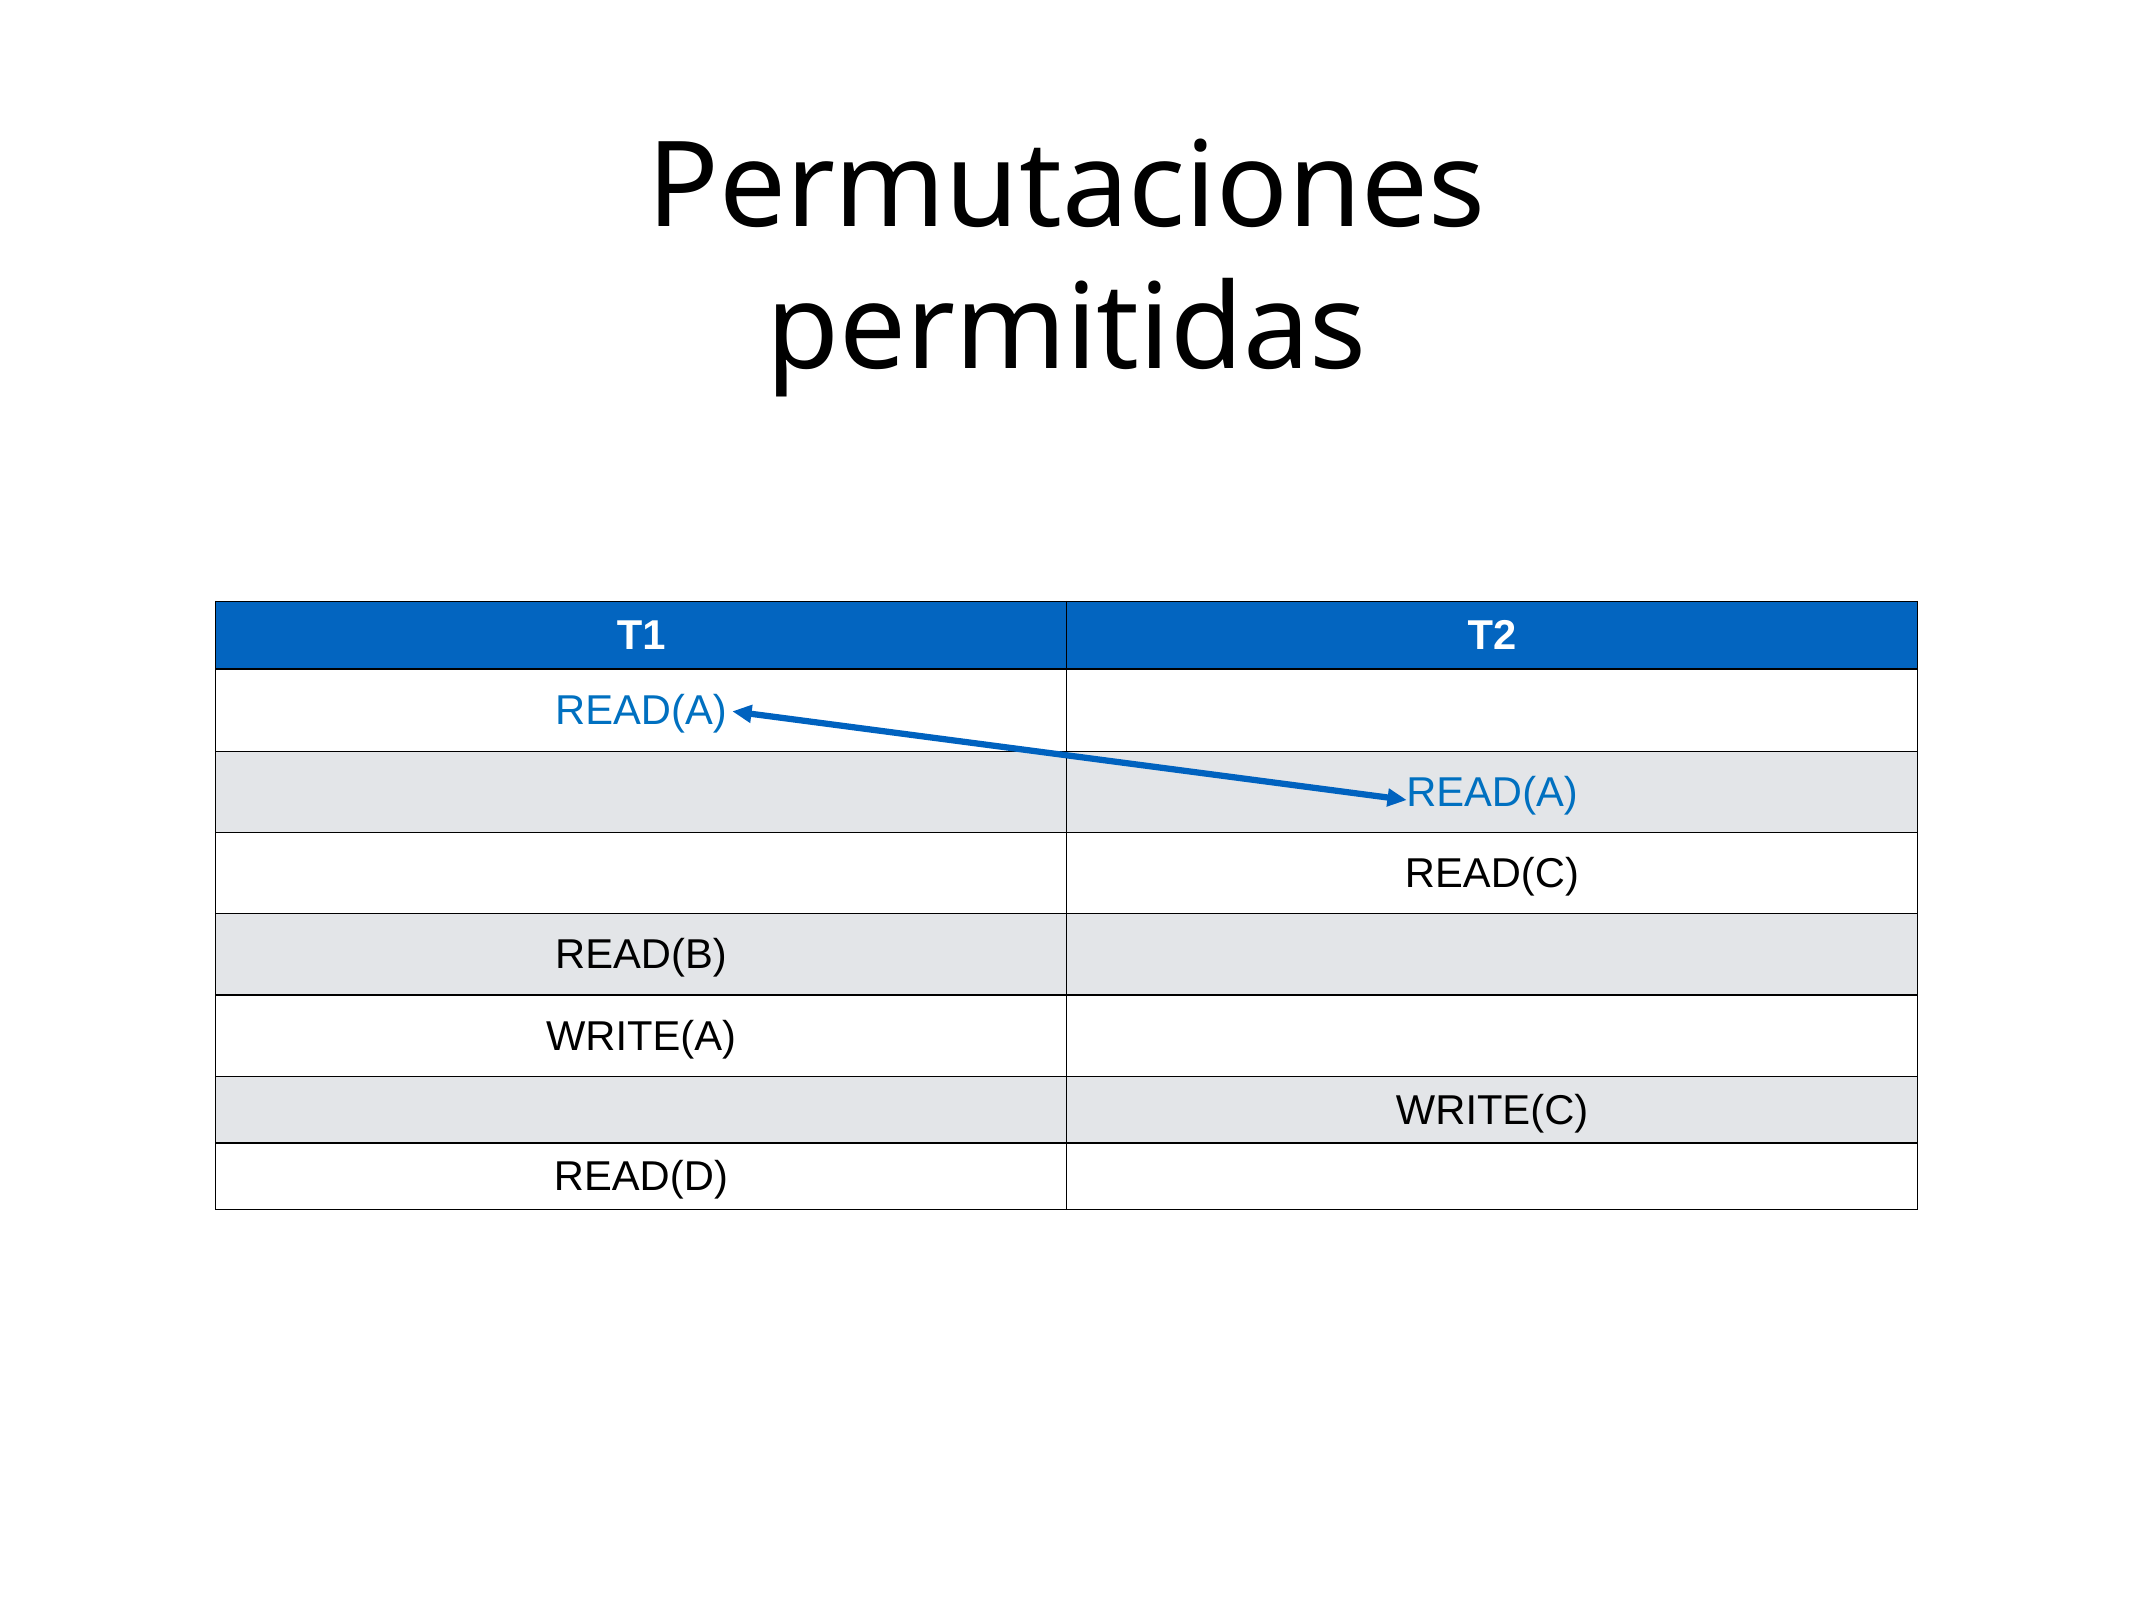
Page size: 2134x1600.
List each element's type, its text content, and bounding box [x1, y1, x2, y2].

table_cell [216, 1077, 1066, 1142]
table_cell READ(C) [1067, 833, 1917, 913]
table_cell [1067, 1144, 1917, 1209]
table_header T1 [216, 602, 1066, 668]
table_cell [216, 833, 1066, 913]
table_cell WRITE(A) [216, 996, 1066, 1076]
table_cell READ(A) [216, 670, 1066, 751]
table_cell READ(B) [216, 914, 1066, 994]
table_cell WRITE(C) [1067, 1077, 1917, 1142]
table_cell READ(D) [216, 1144, 1066, 1209]
table_cell [1067, 996, 1917, 1076]
table_cell [1067, 914, 1917, 994]
table_header T2 [1067, 602, 1917, 668]
table_cell [1067, 670, 1917, 751]
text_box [732, 711, 1407, 801]
table_cell [216, 752, 1066, 832]
table_cell READ(A) [1067, 752, 1917, 832]
text_box Permutaciones permitidas [355, 99, 1778, 401]
